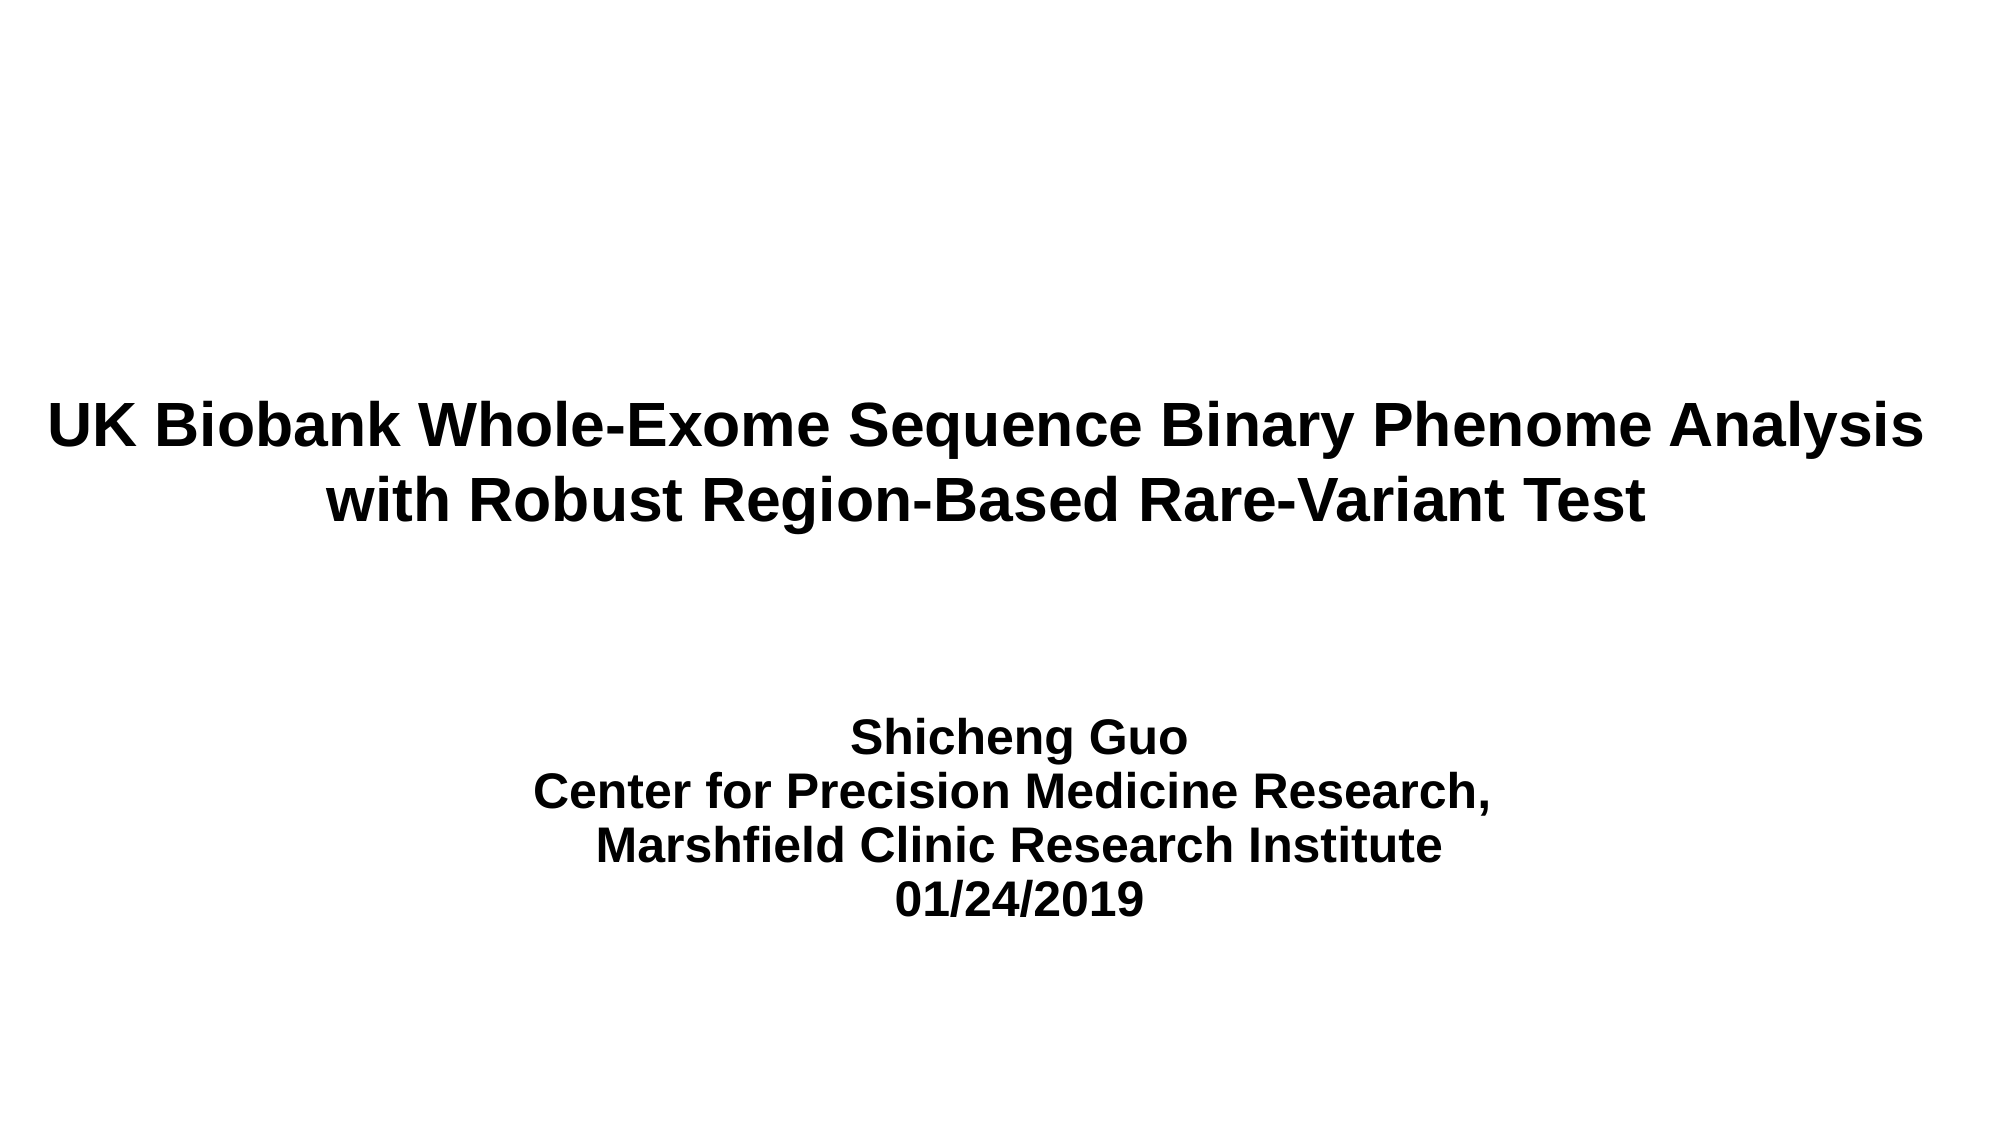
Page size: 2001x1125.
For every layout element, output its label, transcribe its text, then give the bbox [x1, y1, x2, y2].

text_box Shicheng Guo Center for Precision Medicine Research, Marshfield Clinic Research Institute 01/24/2019 [429, 639, 1610, 935]
text_box UK Biobank Whole-Exome Sequence Binary Phenome Analysis with Robust Region-Based Rare-Variant Test [0, 376, 1975, 541]
